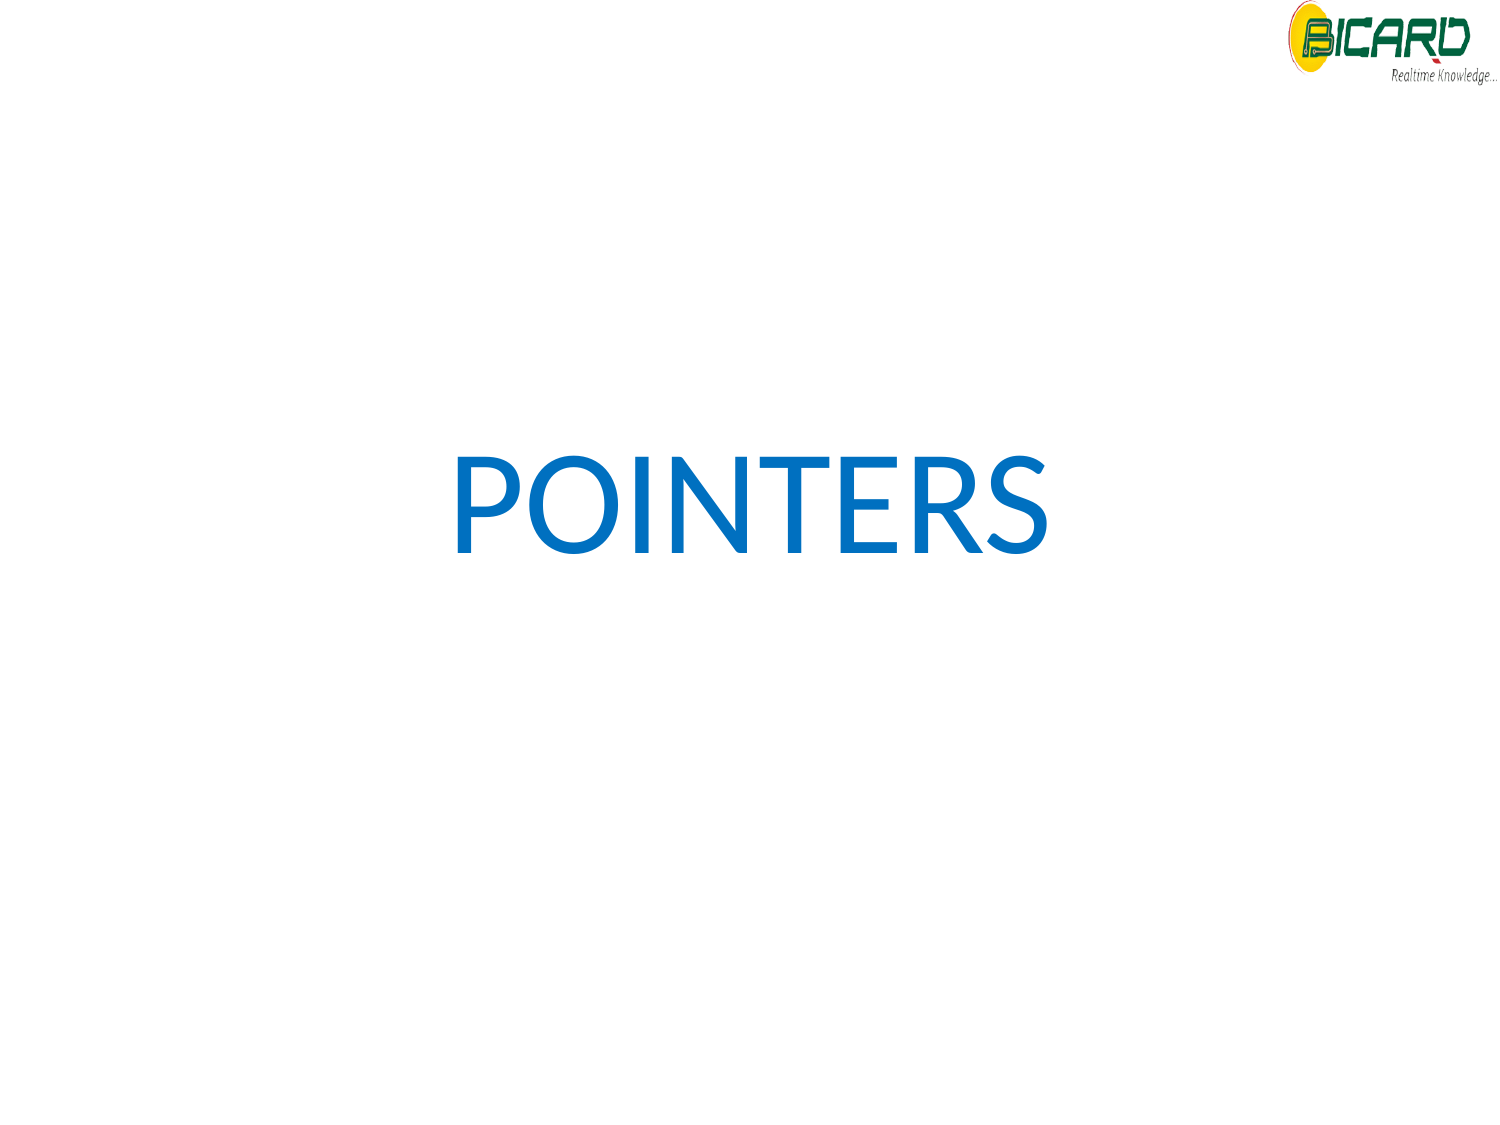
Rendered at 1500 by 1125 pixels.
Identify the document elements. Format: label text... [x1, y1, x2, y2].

picture [1287, 0, 1500, 88]
title POINTERS [75, 399, 1425, 588]
